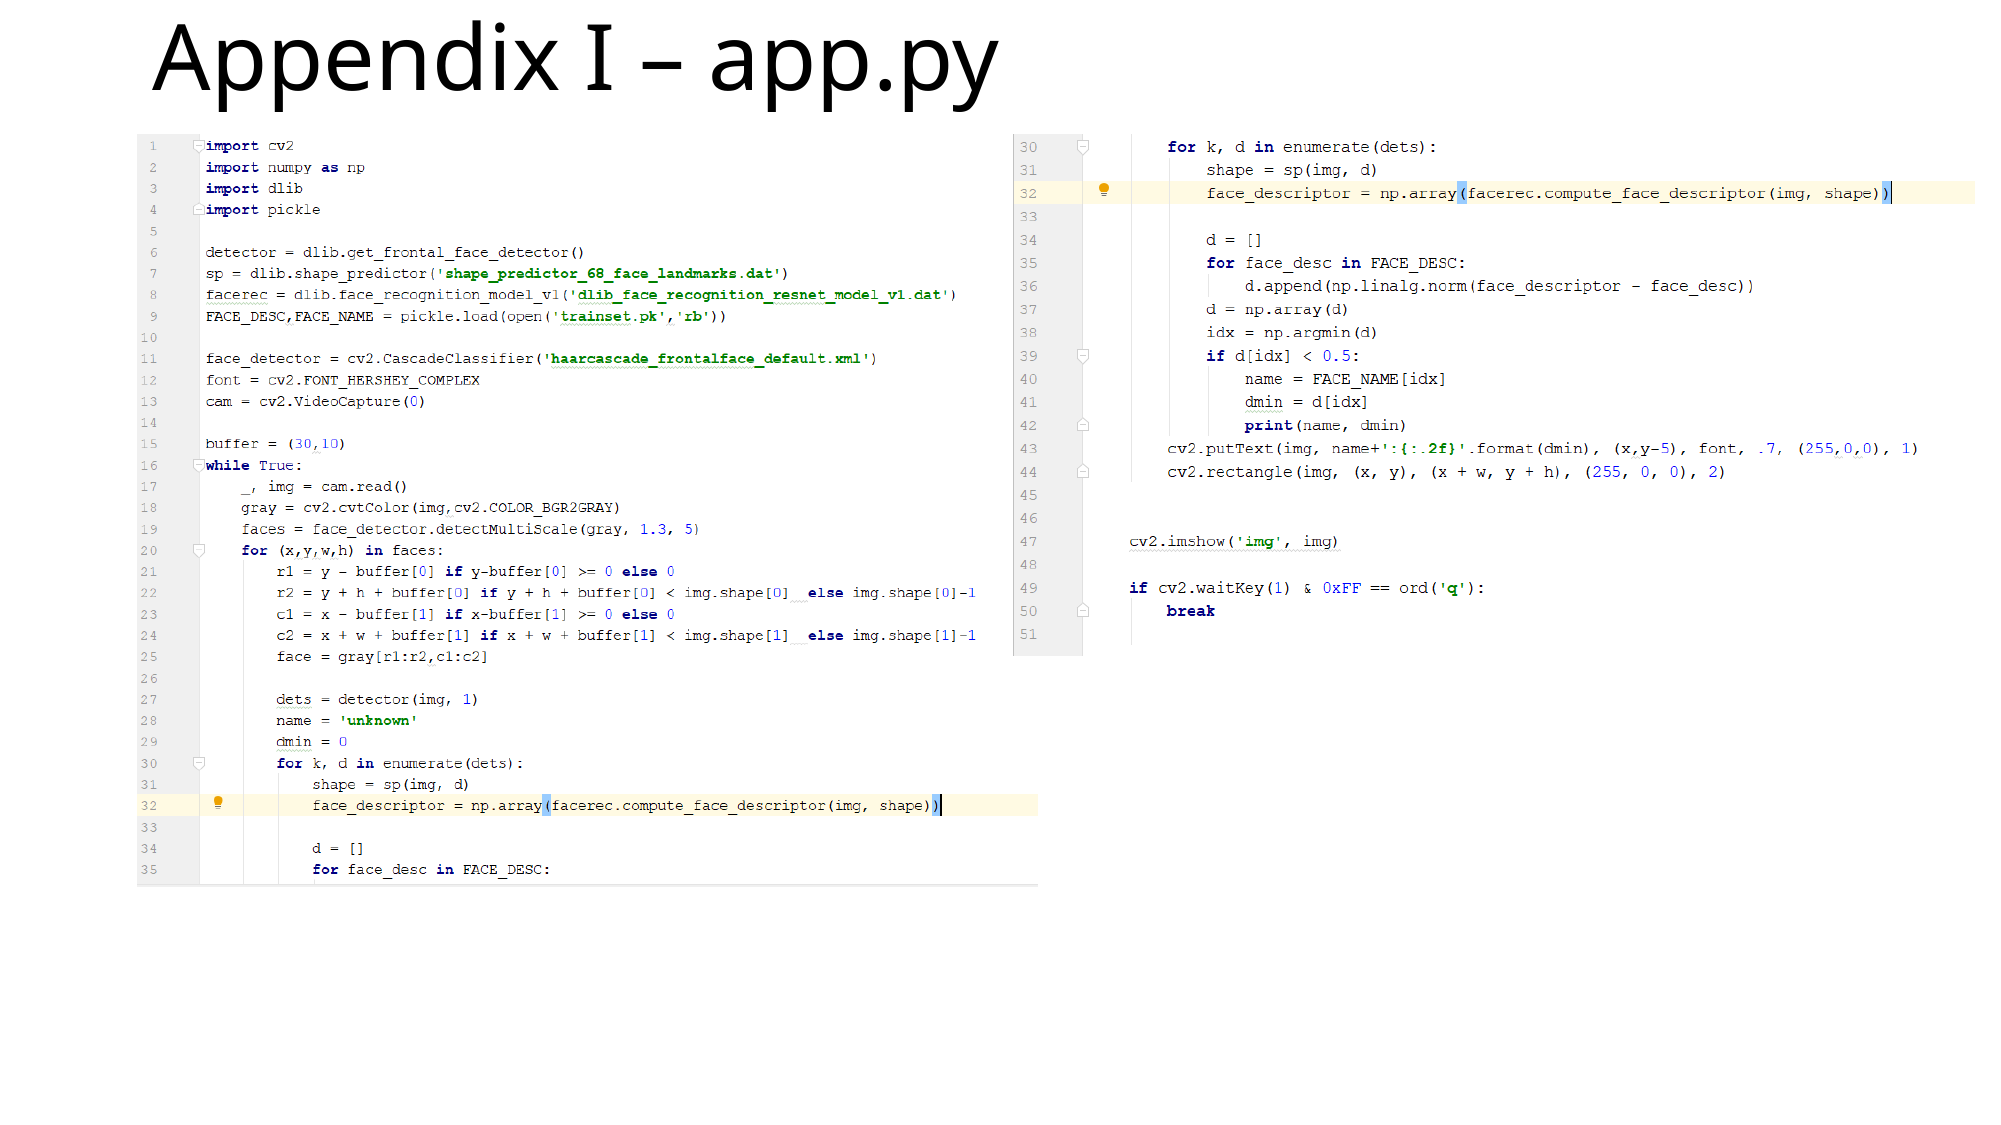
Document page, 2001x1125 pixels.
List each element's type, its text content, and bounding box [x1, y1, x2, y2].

picture [137, 134, 1975, 887]
title Appendix I – app.py [137, 0, 1863, 122]
